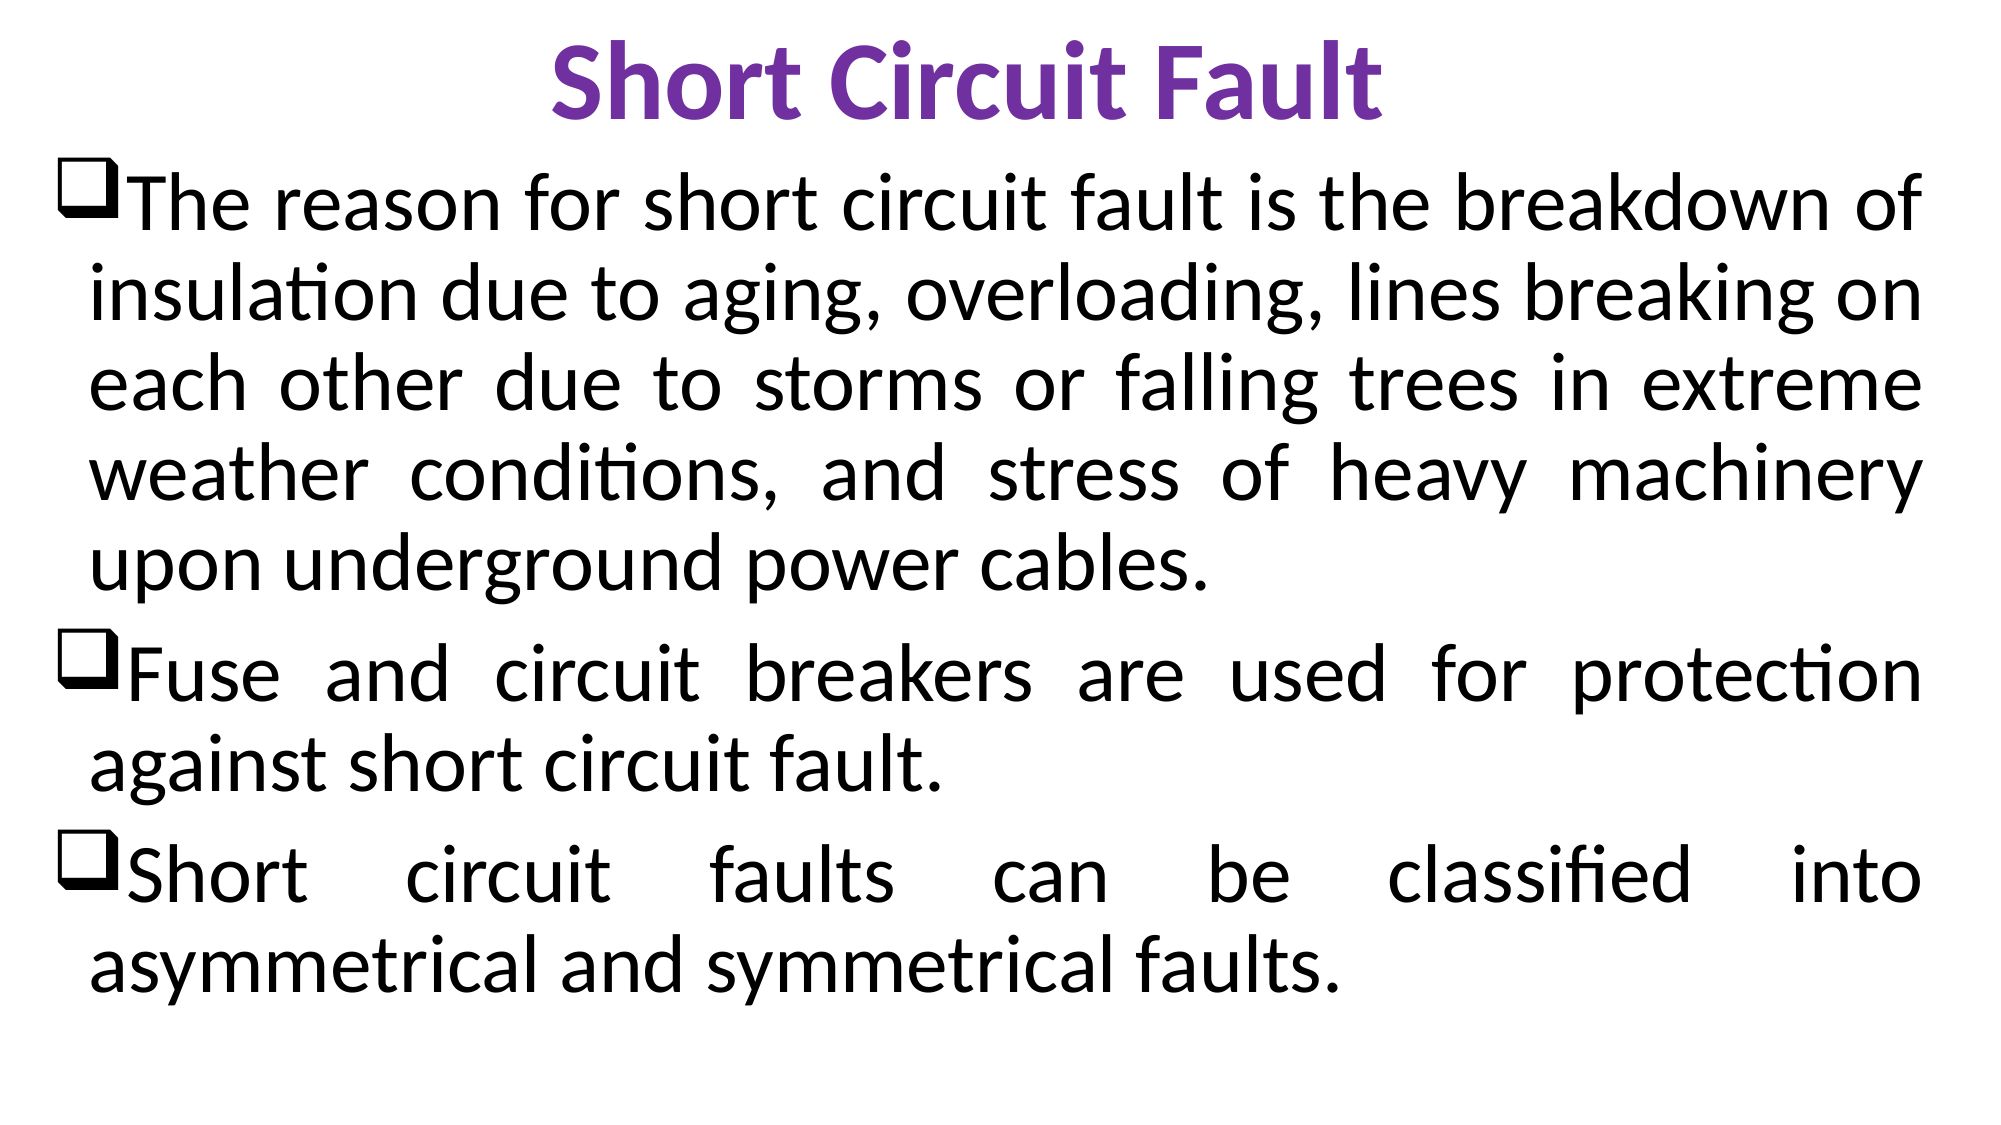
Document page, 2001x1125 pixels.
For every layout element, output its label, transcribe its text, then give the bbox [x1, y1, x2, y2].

list The reason for short circuit fault is the breakdown of insulation due to aging, overloading, lines breaking on each other due to storms or falling trees in extreme weather conditions, and stress of heavy machinery upon underground power cables. Fuse and circuit breakers are used for protection against short circuit fault. Short circuit faults can be classified into asymmetrical and symmetrical faults. [36, 151, 1941, 1096]
text_box Short Circuit Fault [346, 0, 1590, 150]
